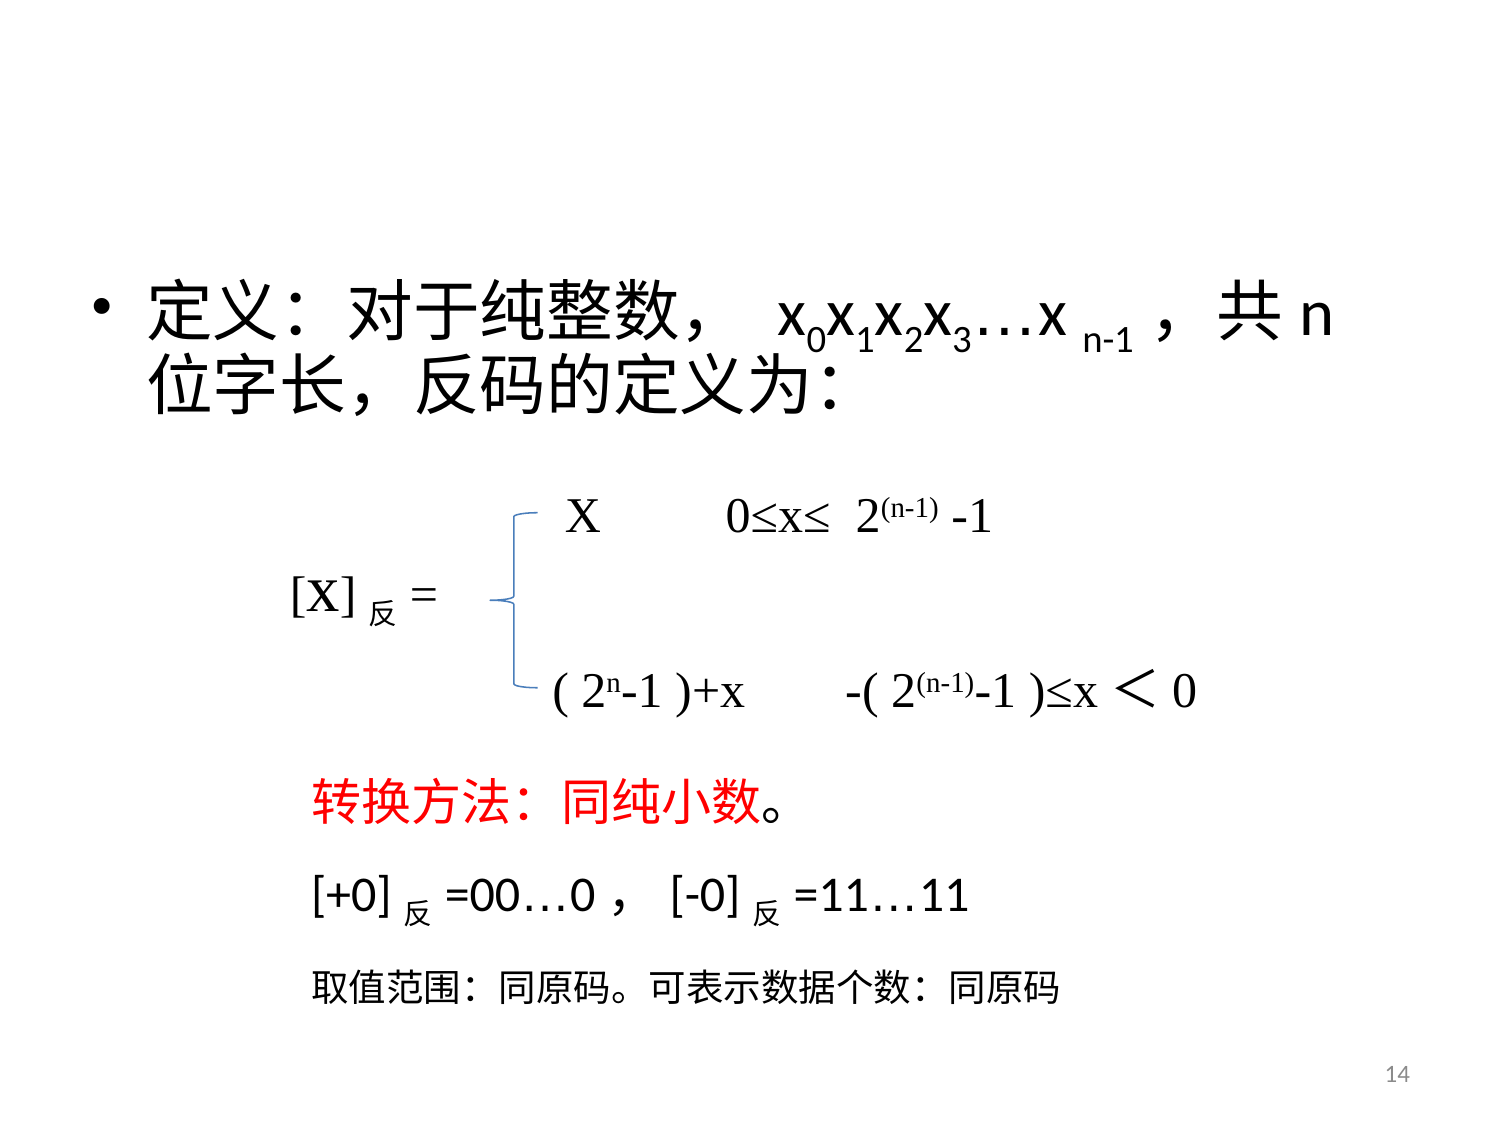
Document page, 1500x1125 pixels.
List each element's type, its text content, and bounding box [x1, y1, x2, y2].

slide_number 14 [1074, 1042, 1425, 1103]
text_box ( 2n-1 )+x -( 2(n-1)-1 )≤x＜0 [537, 649, 1313, 726]
text_box 转换方法：同纯小数。 [+0]反=00…0，[-0]反=11…11 [296, 763, 1047, 938]
text_box 取值范围：同原码。可表示数据个数：同原码 [296, 956, 1416, 1017]
text_box [489, 511, 538, 689]
list 定义：对于纯整数， x0x1x2x3…x n-1，共n位字长，反码的定义为： [75, 262, 1425, 1005]
text_box [x]反= [274, 537, 513, 638]
text_box X 0≤x≤ 2(n-1) -1 [549, 474, 1275, 551]
